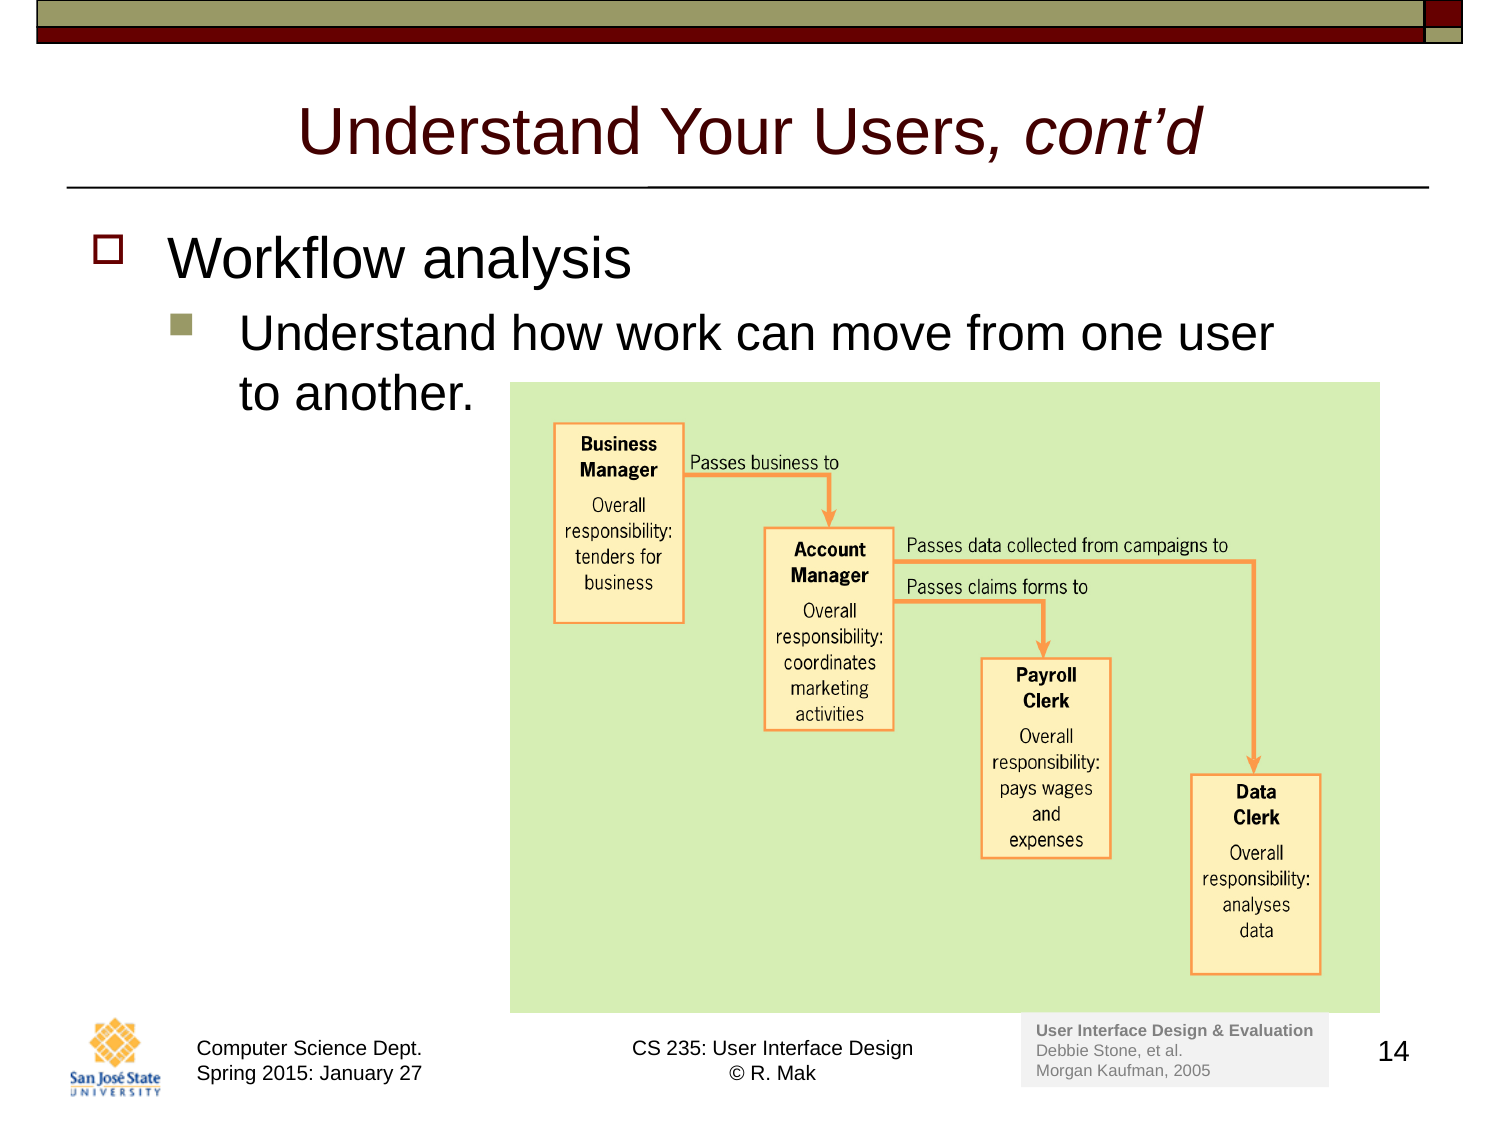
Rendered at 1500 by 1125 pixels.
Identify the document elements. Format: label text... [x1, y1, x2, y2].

text_box User Interface Design & Evaluation Debbie Stone, et al. Morgan Kaufman, 2005 [1021, 1021, 1329, 1088]
title Understand Your Users, cont’d [75, 67, 1425, 175]
slide_number 14 [1112, 1025, 1425, 1100]
picture [60, 1012, 166, 1112]
picture [509, 382, 1381, 1013]
list Workflow analysis Understand how work can move from one user to another. [75, 212, 1425, 1006]
